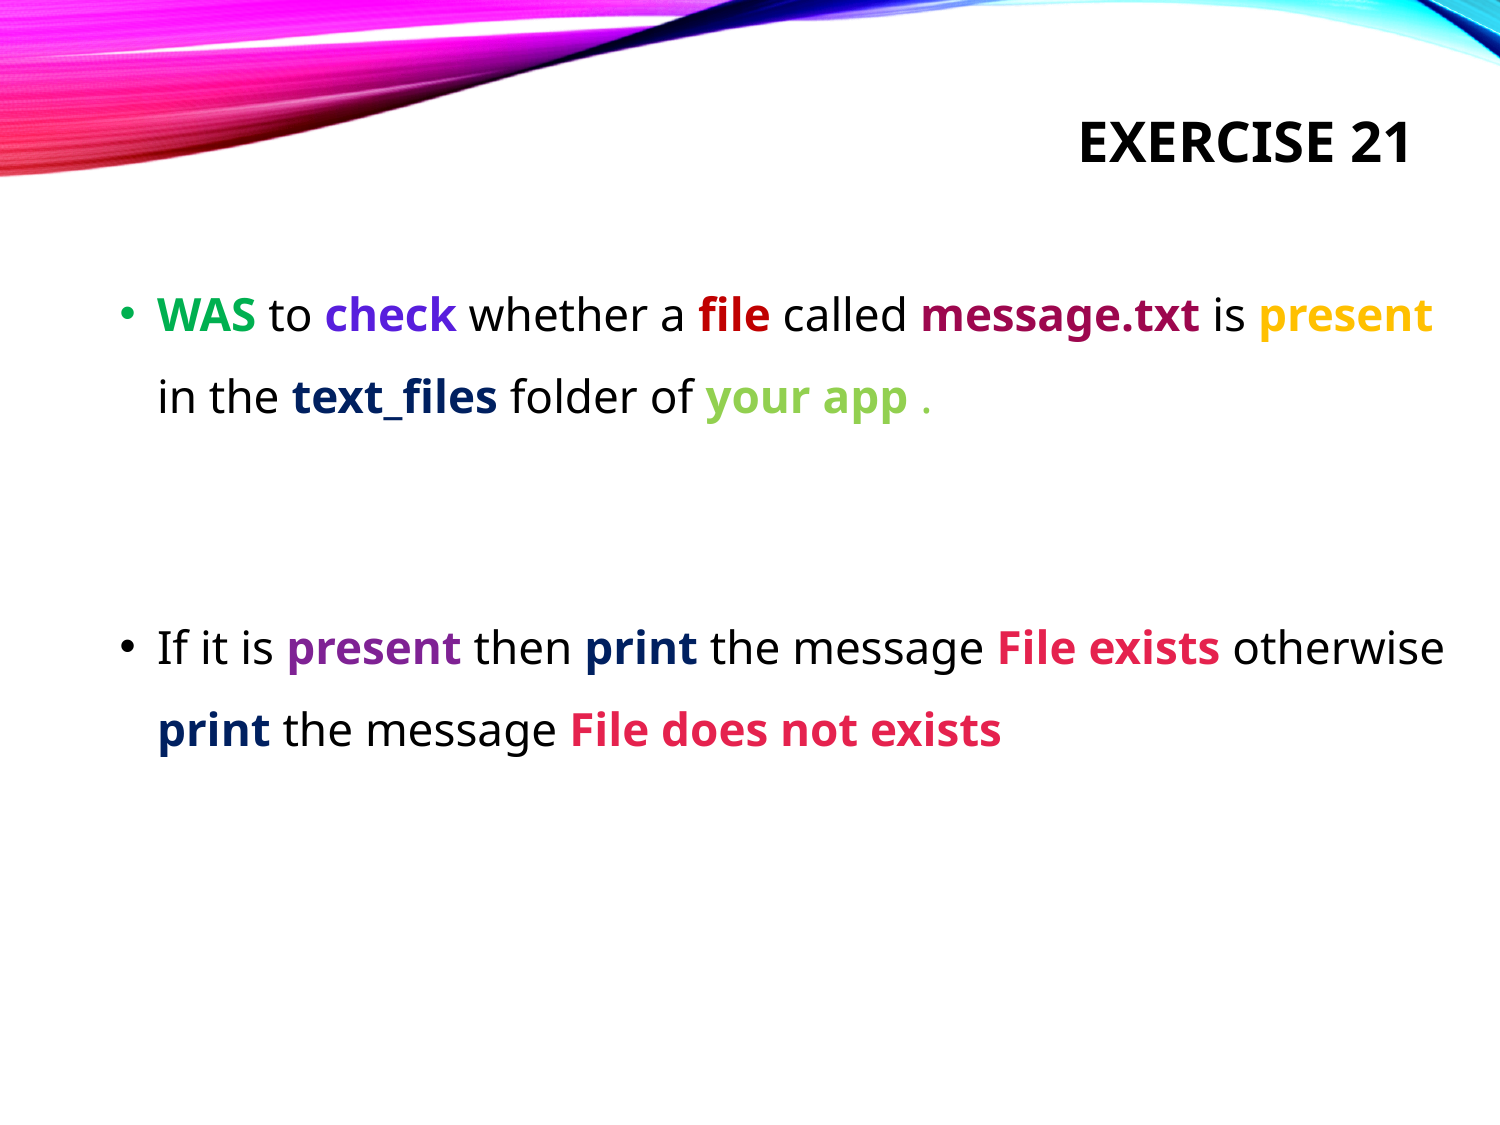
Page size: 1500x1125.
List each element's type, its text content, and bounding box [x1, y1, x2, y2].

list WAS to check whether a file called message.txt is present in the text_files folder of your app . If it is present then print the message File exists otherwise print the message File does not exists [29, 250, 1475, 1111]
picture [0, 0, 1500, 178]
title Exercise 21 [383, 38, 1431, 250]
